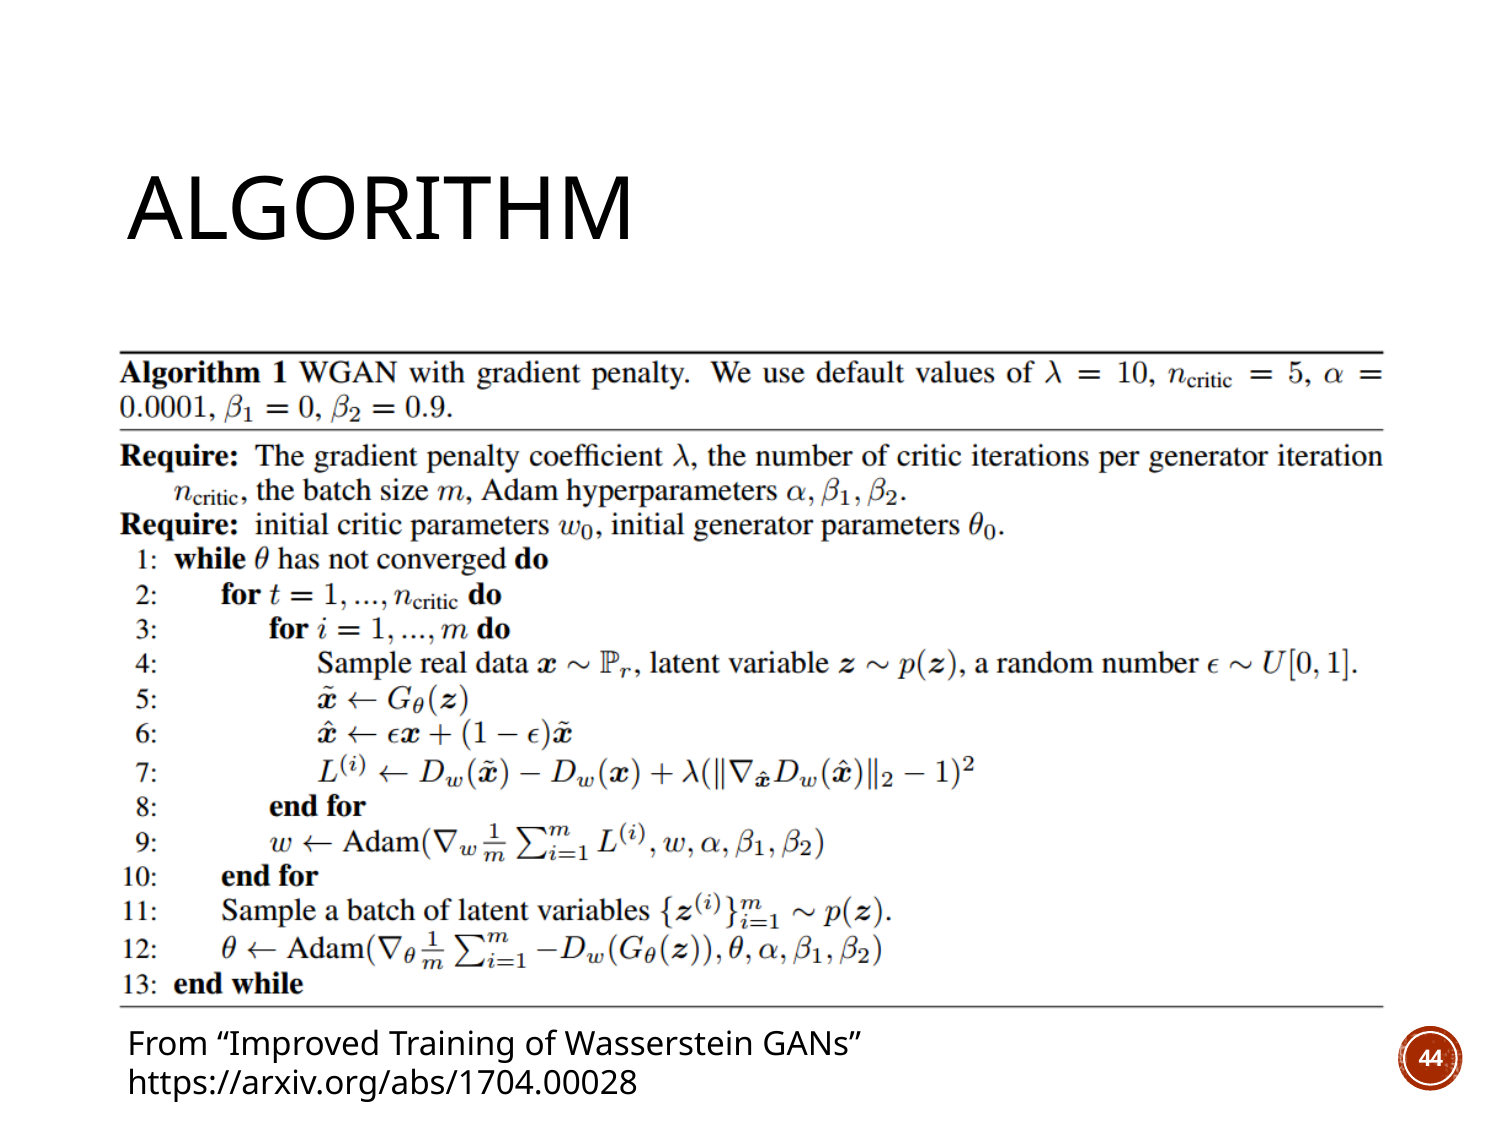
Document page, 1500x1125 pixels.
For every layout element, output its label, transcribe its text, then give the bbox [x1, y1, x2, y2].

slide_number 44 [1391, 1028, 1471, 1089]
title Algorithm [112, 79, 1388, 344]
picture [113, 347, 1388, 1012]
text_box From “Improved Training of Wasserstein GANs” https://arxiv.org/abs/1704.00028 [112, 1014, 1388, 1109]
